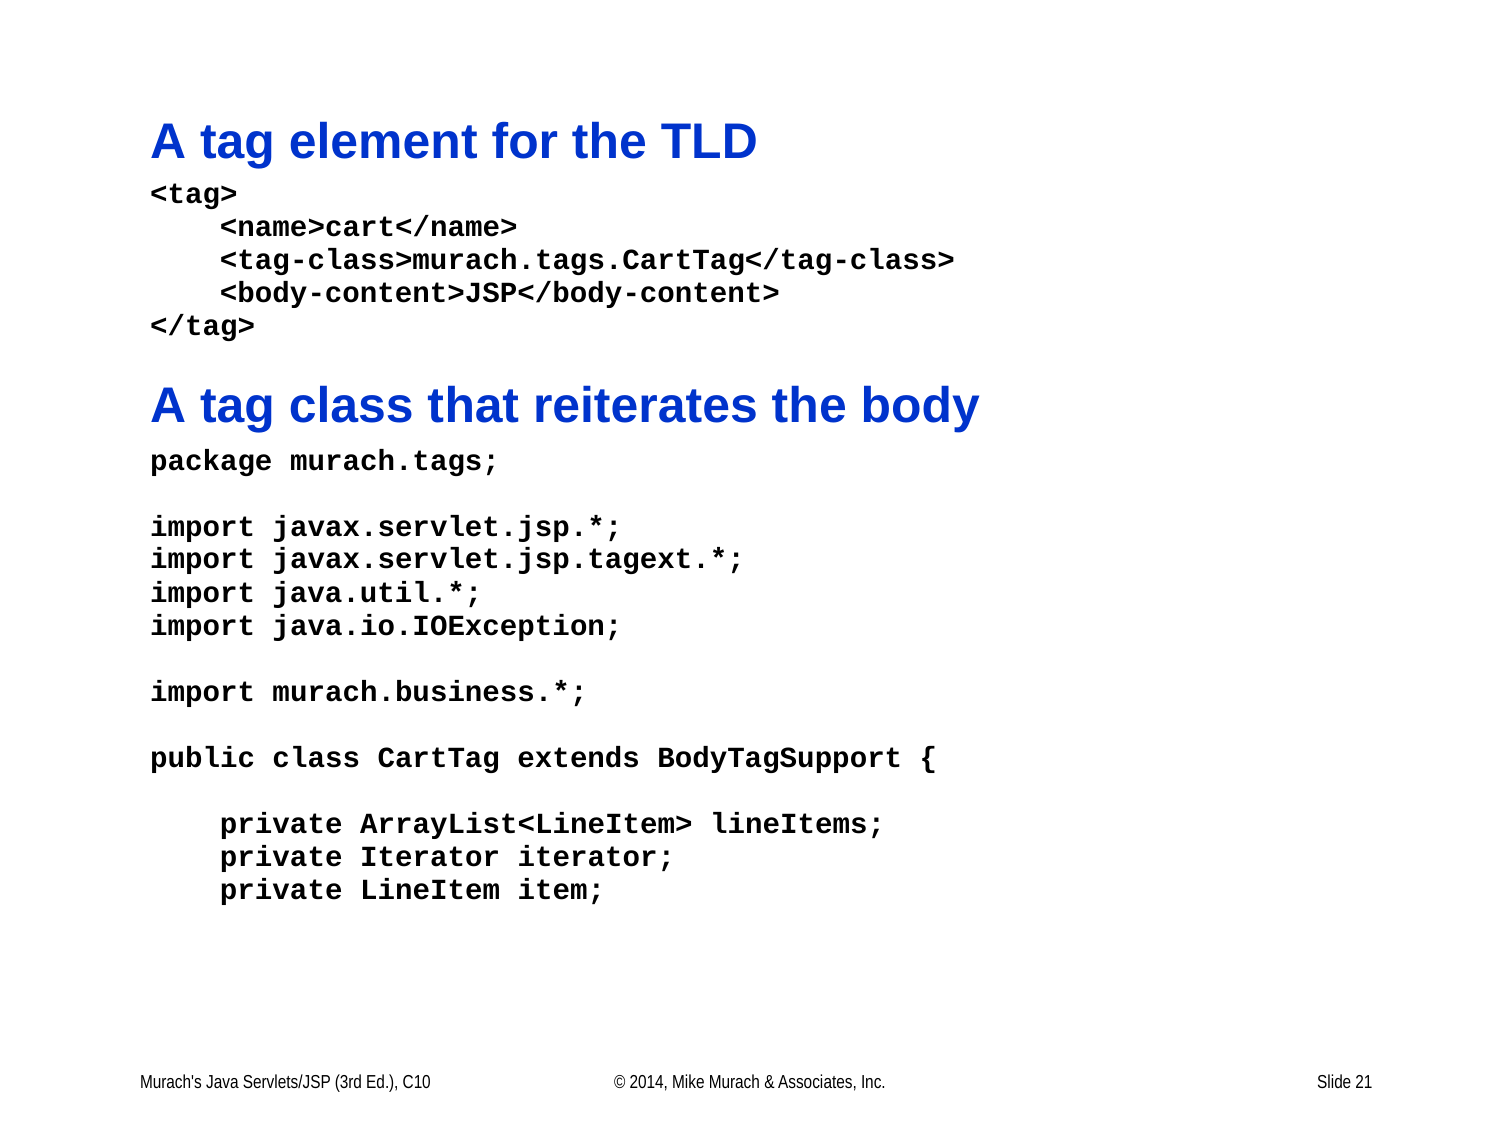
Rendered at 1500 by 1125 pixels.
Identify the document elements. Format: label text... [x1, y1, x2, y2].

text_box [149, 179, 1348, 963]
footer © 2014, Mike Murach & Associates, Inc. [474, 1025, 1025, 1100]
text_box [149, 112, 1348, 178]
slide_number Murach's Java Servlets/JSP (3rd Ed.), C10 [125, 1025, 450, 1100]
slide_number Slide 21 [1074, 1025, 1388, 1100]
